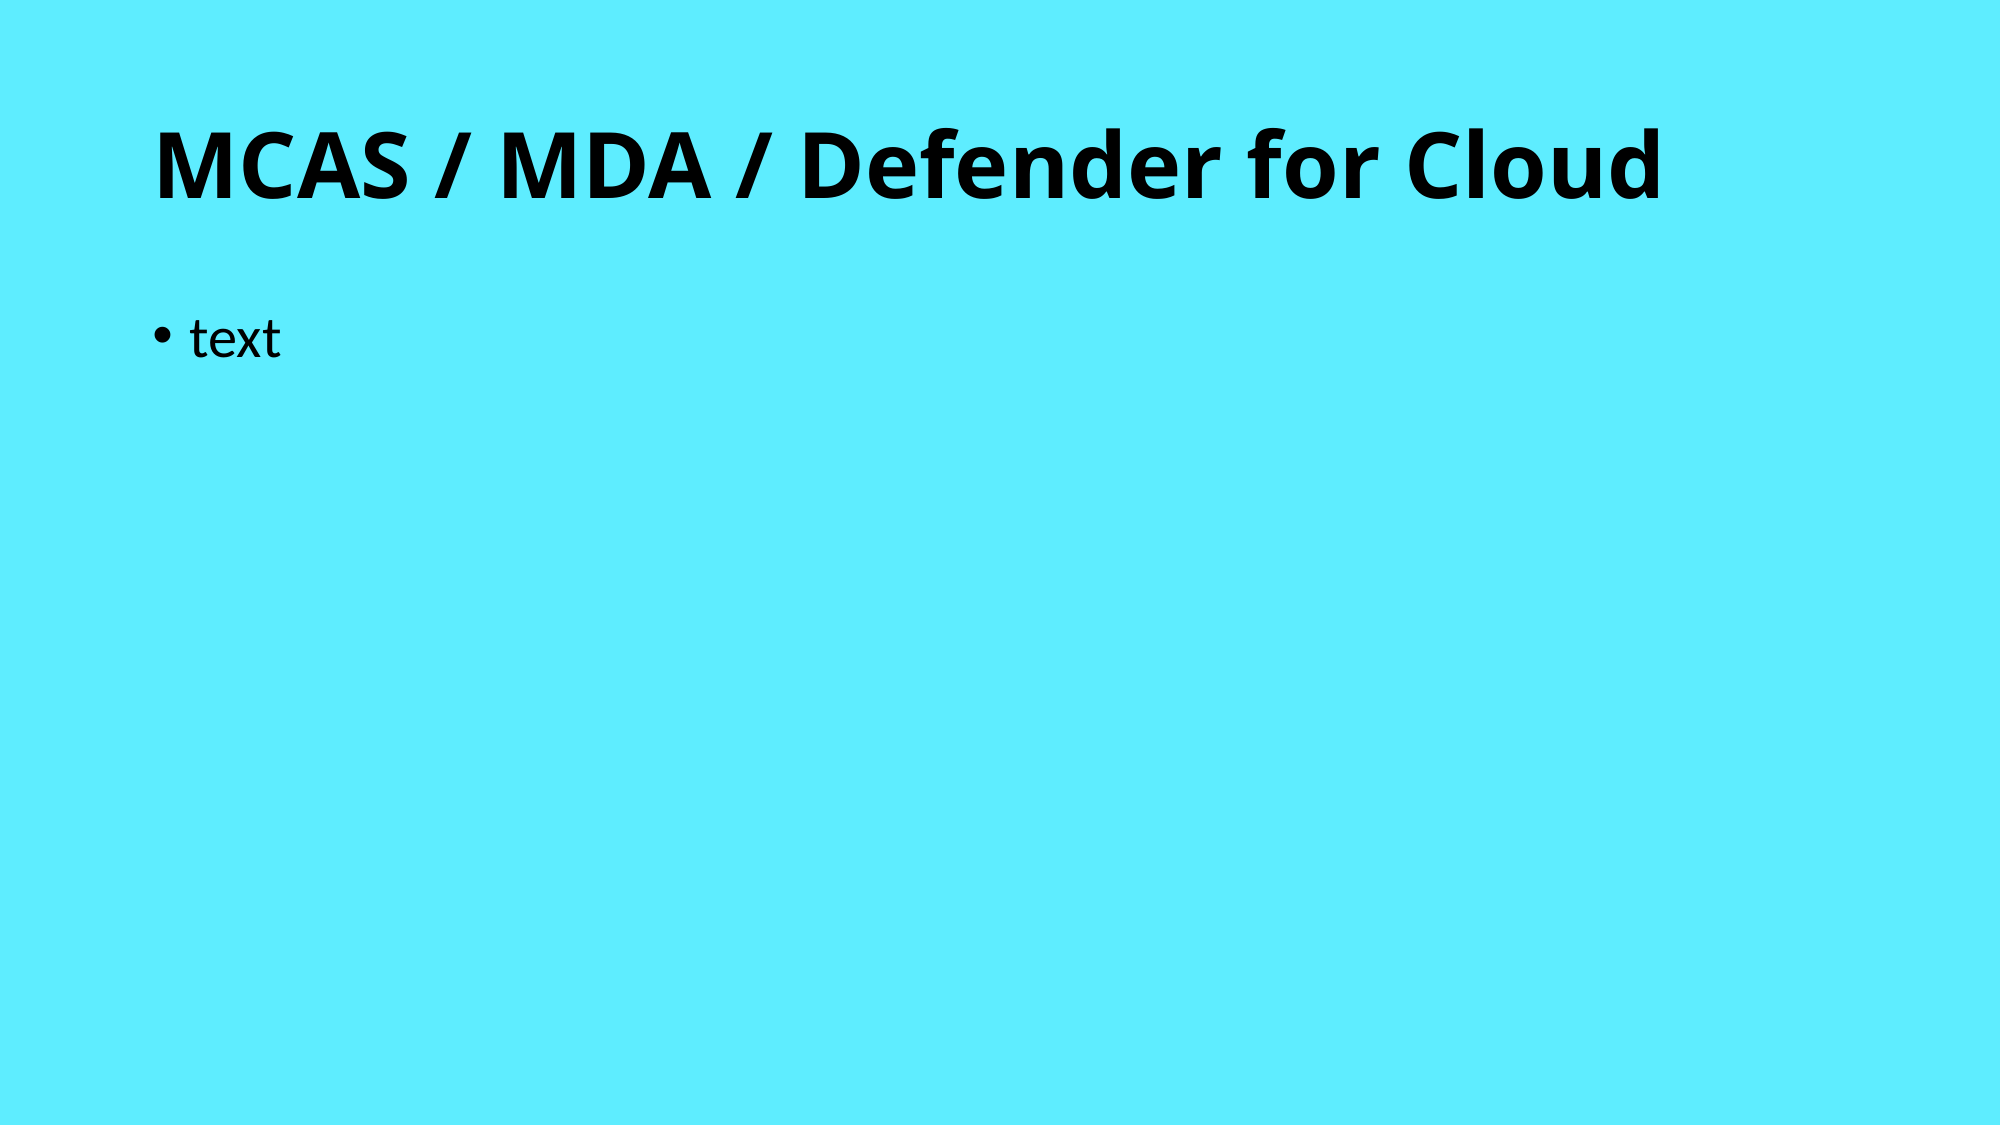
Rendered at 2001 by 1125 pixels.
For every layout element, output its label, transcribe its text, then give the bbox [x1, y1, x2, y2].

list text [137, 299, 1863, 1014]
title MCAS / MDA / Defender for Cloud [137, 59, 1863, 278]
